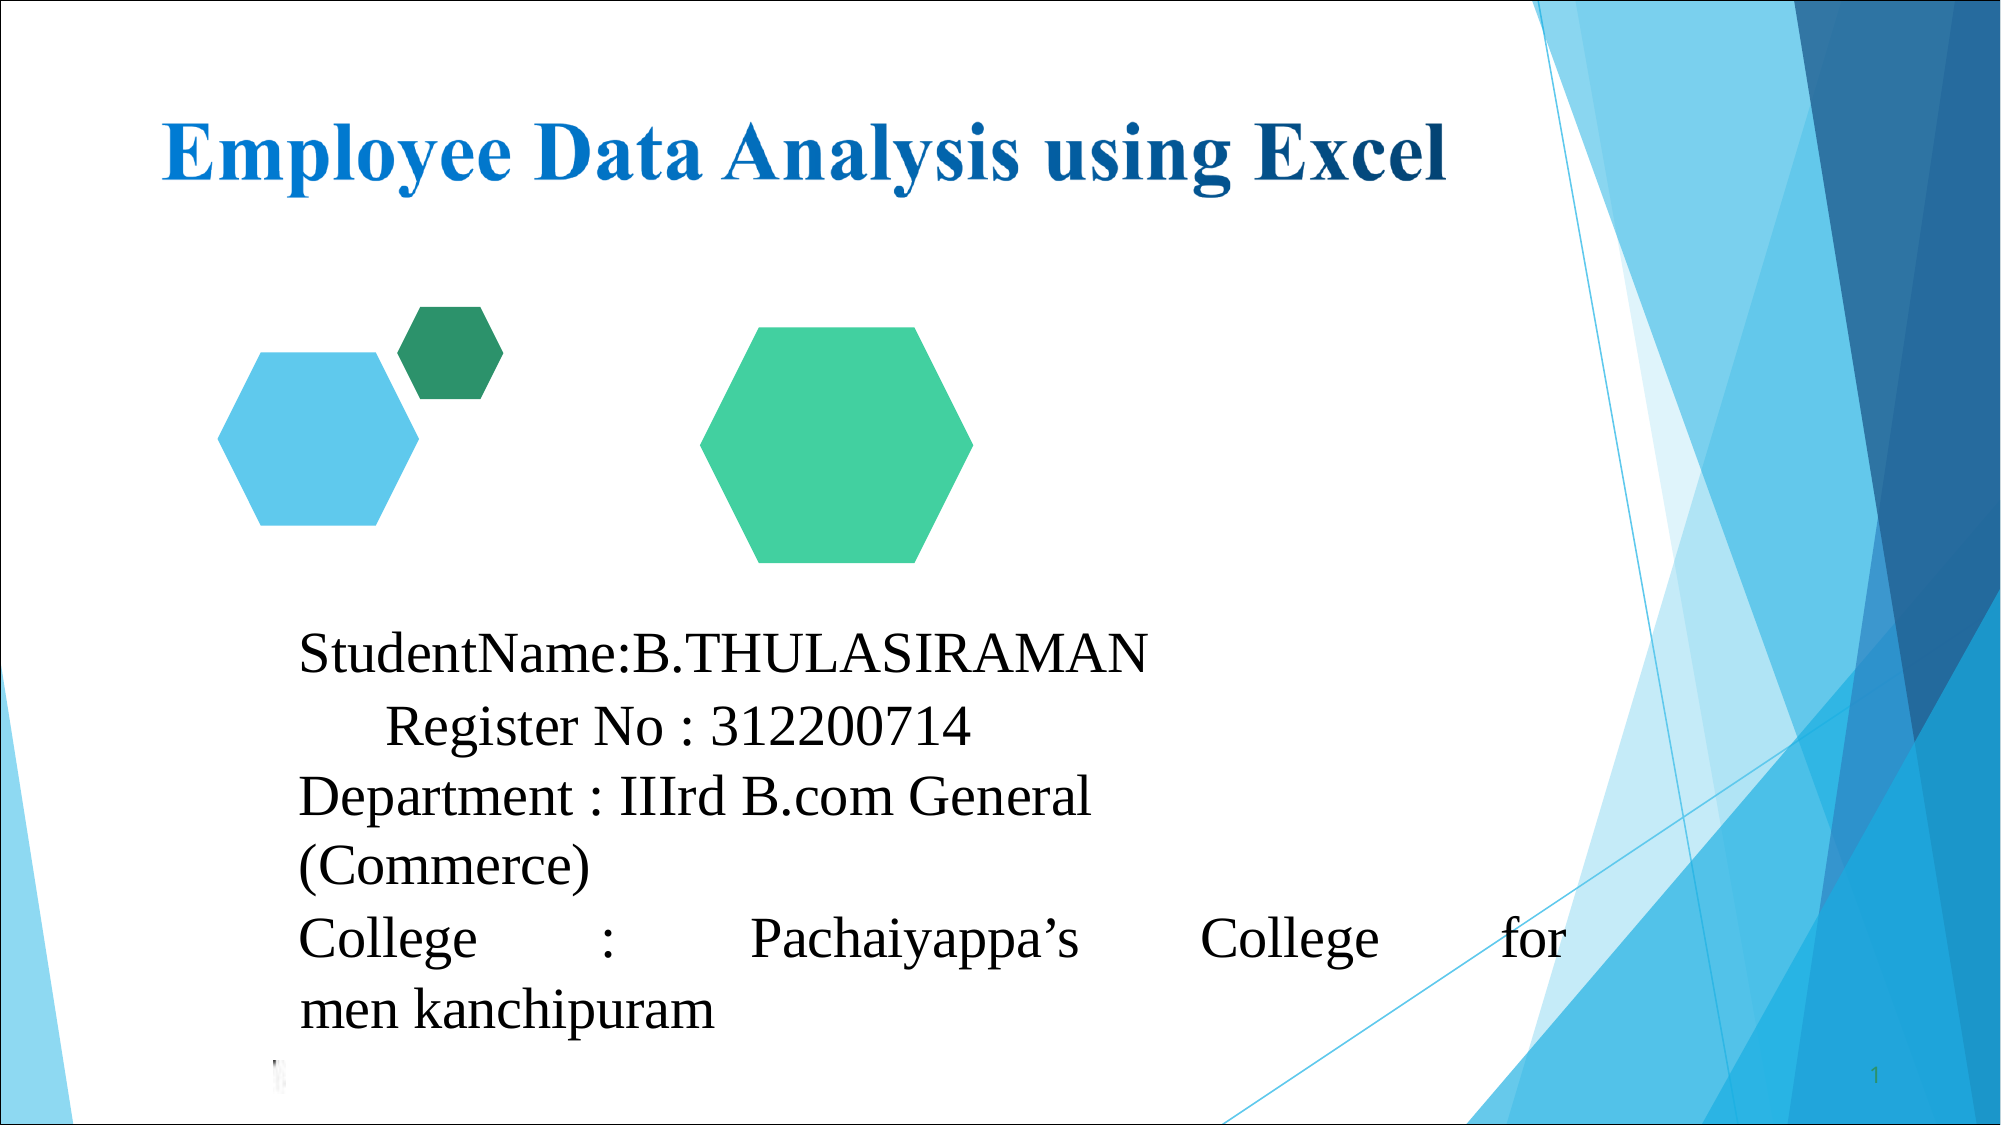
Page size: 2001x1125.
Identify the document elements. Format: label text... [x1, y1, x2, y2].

text_box StudentName:B.THULASIRAMAN Register No : 312200714 Department : IIIrd B.com General (Commerce) College : Pachaiyappa’s College for men kanchipuram [296, 609, 1680, 1041]
picture [161, 121, 1447, 198]
picture [272, 1060, 286, 1094]
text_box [217, 306, 504, 526]
slide_number 1 [1862, 1059, 1890, 1125]
text_box [699, 327, 974, 564]
